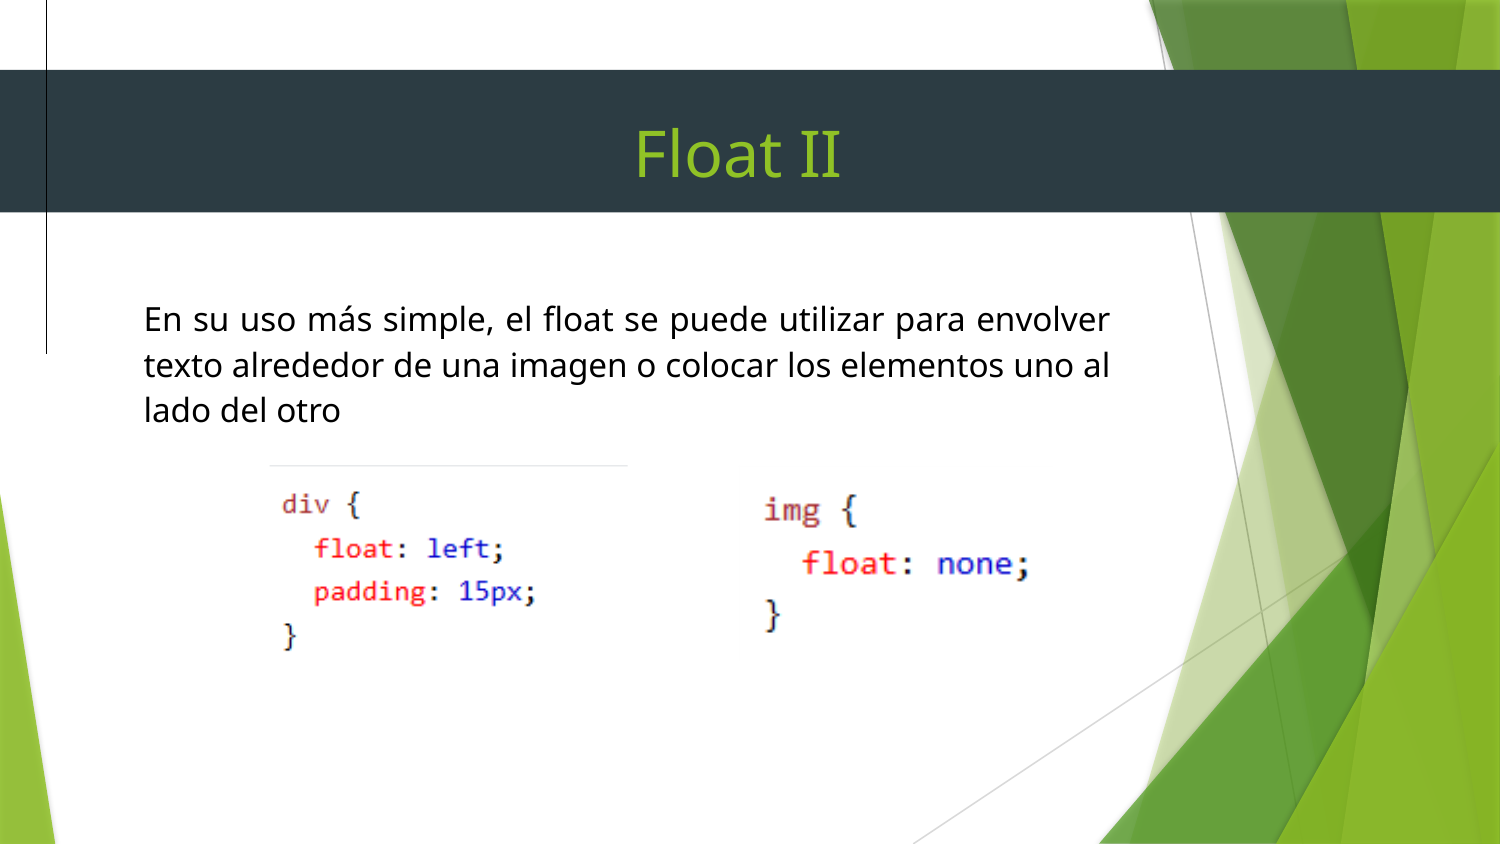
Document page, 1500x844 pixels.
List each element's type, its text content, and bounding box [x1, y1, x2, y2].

picture [268, 464, 629, 662]
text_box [0, 0, 1500, 355]
picture [737, 464, 1054, 662]
subtitle En su uso más simple, el float se puede utilizar para envolver texto alrededor de una imagen o colocar los elementos uno al lado del otro [128, 362, 1127, 432]
